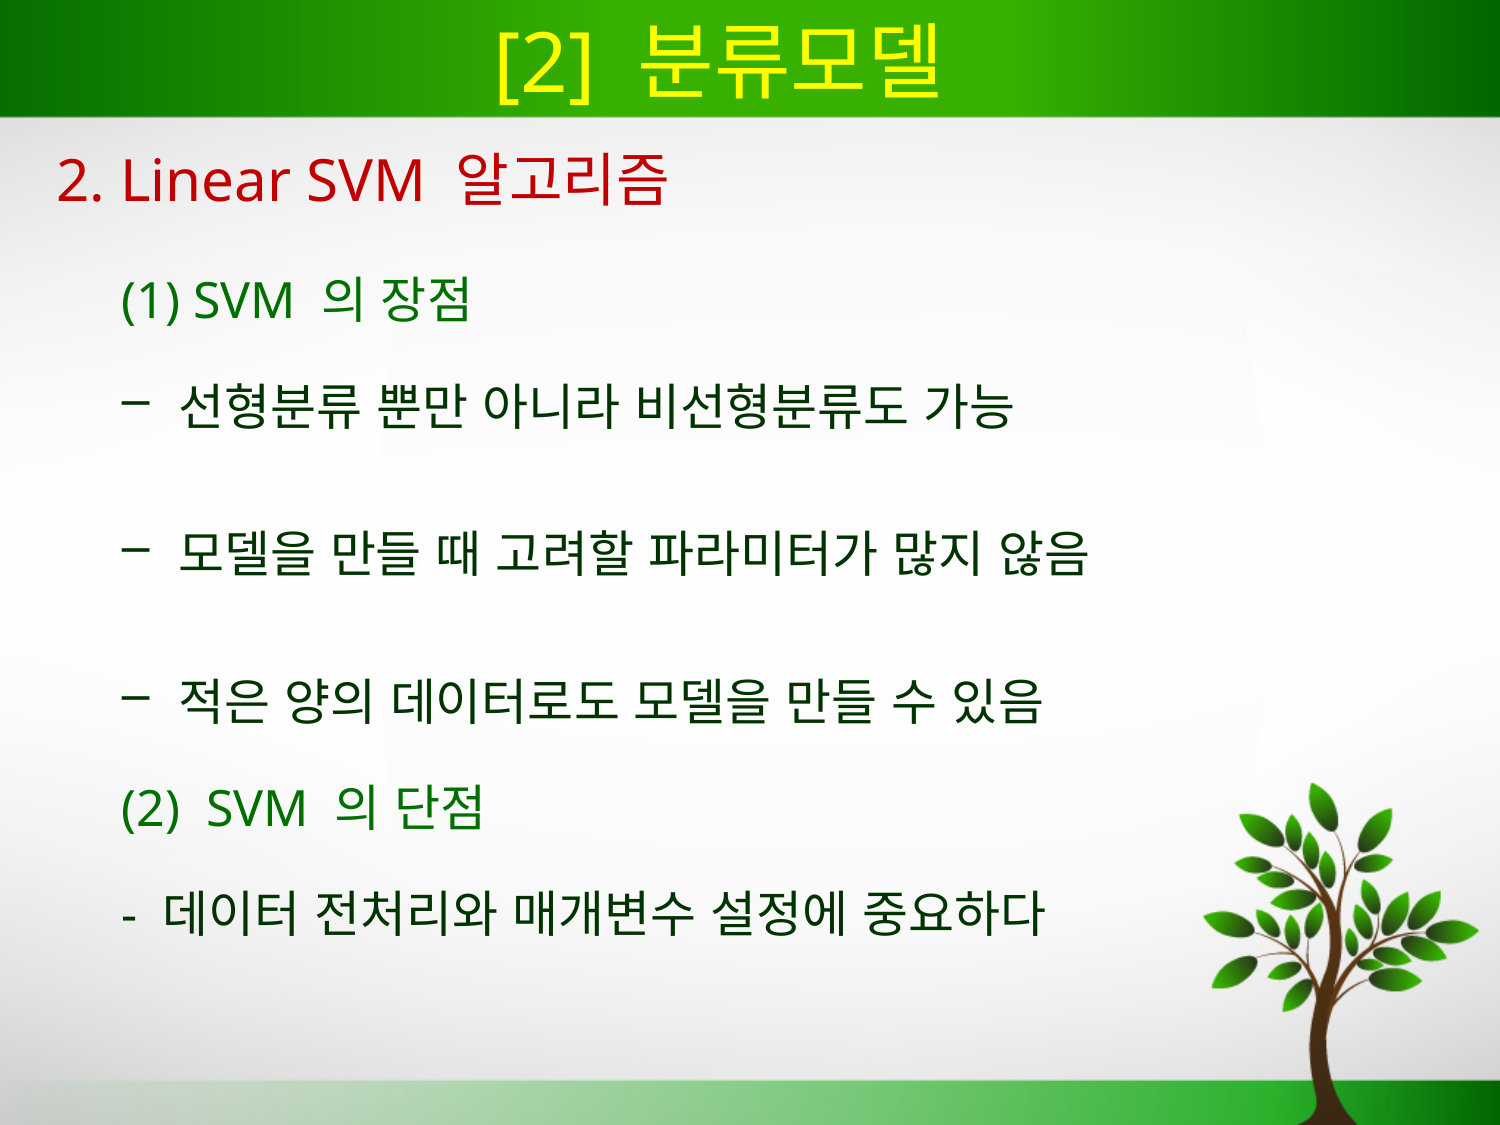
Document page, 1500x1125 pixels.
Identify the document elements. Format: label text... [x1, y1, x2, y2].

list 2. Linear SVM 알고리즘 (1) SVM 의 장점 선형분류 뿐만 아니라 비선형분류도 가능 모델을 만들 때 고려할 파라미터가 많지 않음 적은 양의 데이터로도 모델을 만들 수 있음 (2) SVM 의 단점 - 데이터 전처리와 매개변수 설정에 중요하다 [41, 149, 1436, 1024]
picture [0, 0, 1500, 1125]
title [2] 분류모델 [162, 0, 1275, 118]
